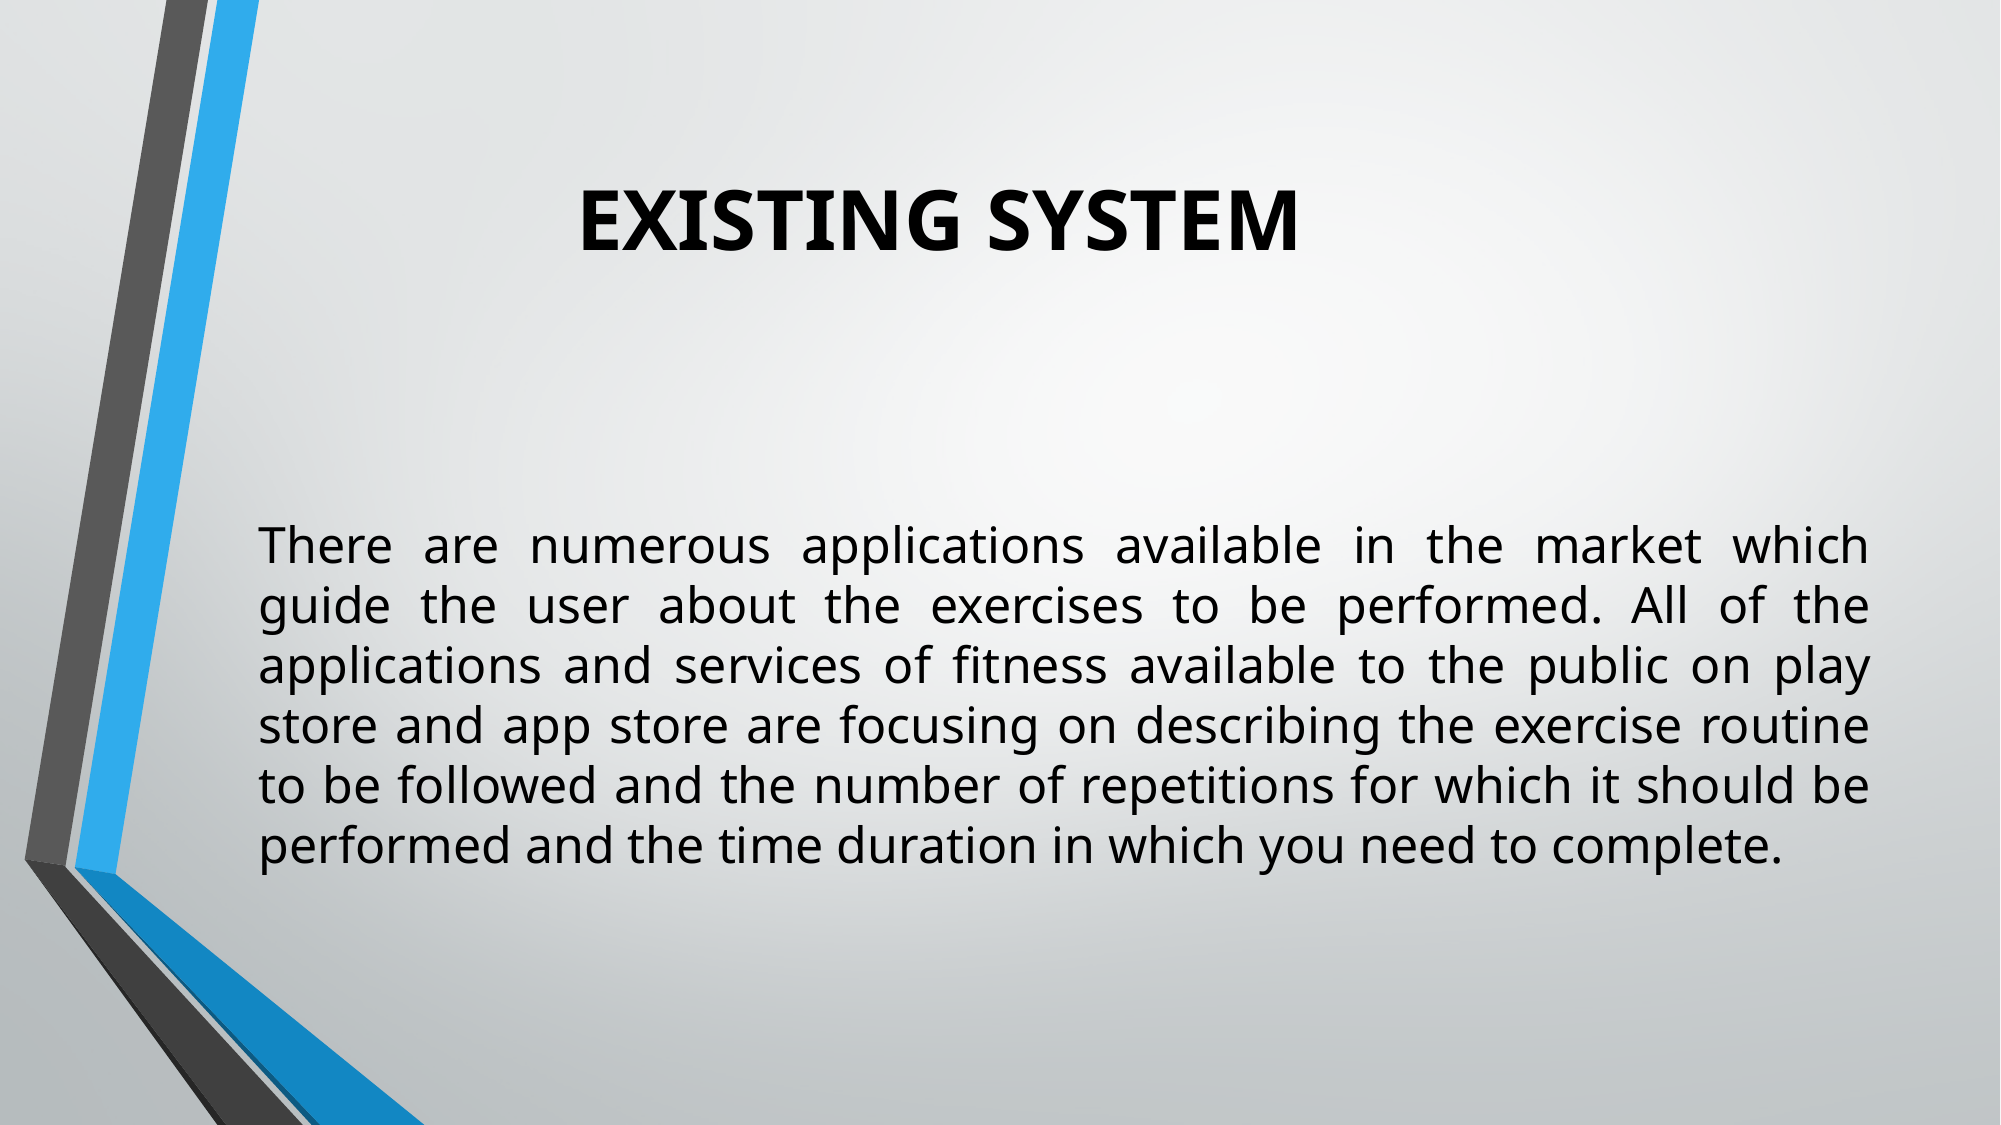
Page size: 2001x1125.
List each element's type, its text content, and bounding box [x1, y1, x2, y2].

list There are numerous applications available in the market which guide the user about the exercises to be performed. All of the applications and services of fitness available to the public on play store and app store are focusing on describing the exercise routine to be followed and the number of repetitions for which it should be performed and the time duration in which you need to complete. [243, 437, 1887, 950]
title EXISTING SYSTEM [0, 73, 1757, 362]
